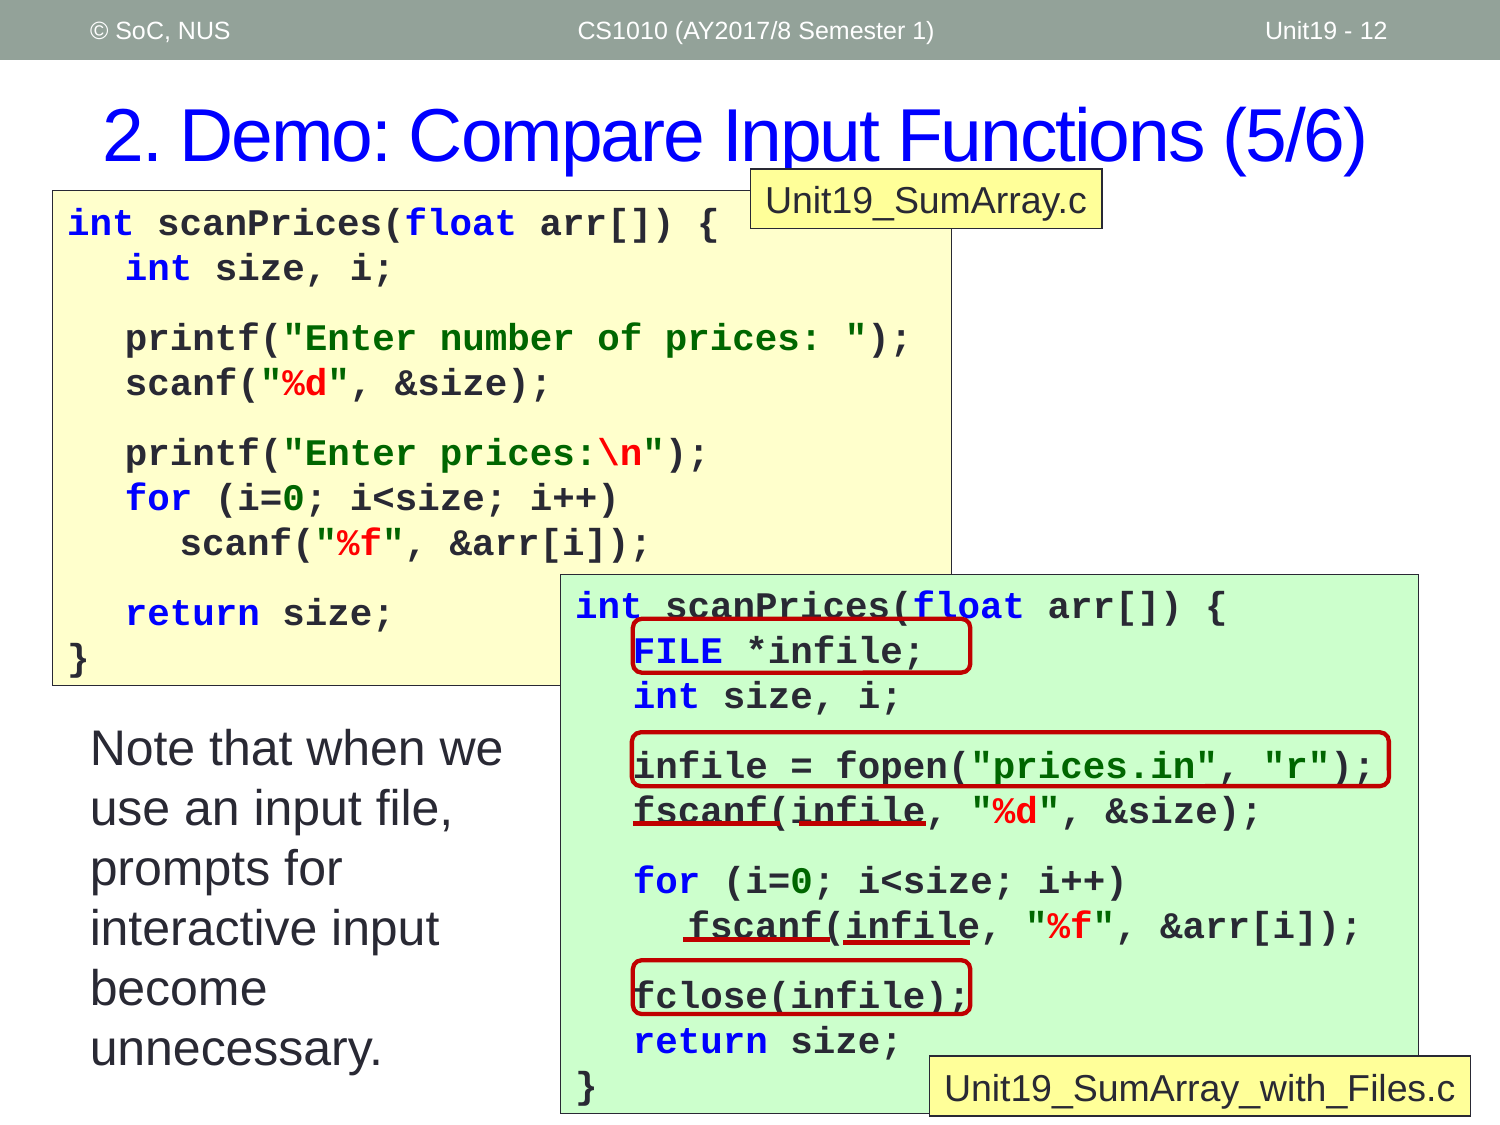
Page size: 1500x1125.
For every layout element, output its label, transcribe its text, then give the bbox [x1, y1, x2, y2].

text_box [560, 573, 1475, 1120]
slide_number Unit19 - 12 [1250, 3, 1425, 57]
slide_number © SoC, NUS [75, 3, 550, 57]
title 2. Demo: Compare Input Functions (5/6) [87, 62, 1463, 200]
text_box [51, 168, 1105, 691]
footer CS1010 (AY2017/8 Semester 1) [562, 3, 1238, 57]
text_box Note that when we use an input file, prompts for interactive input become unnecessary. [75, 707, 537, 1083]
